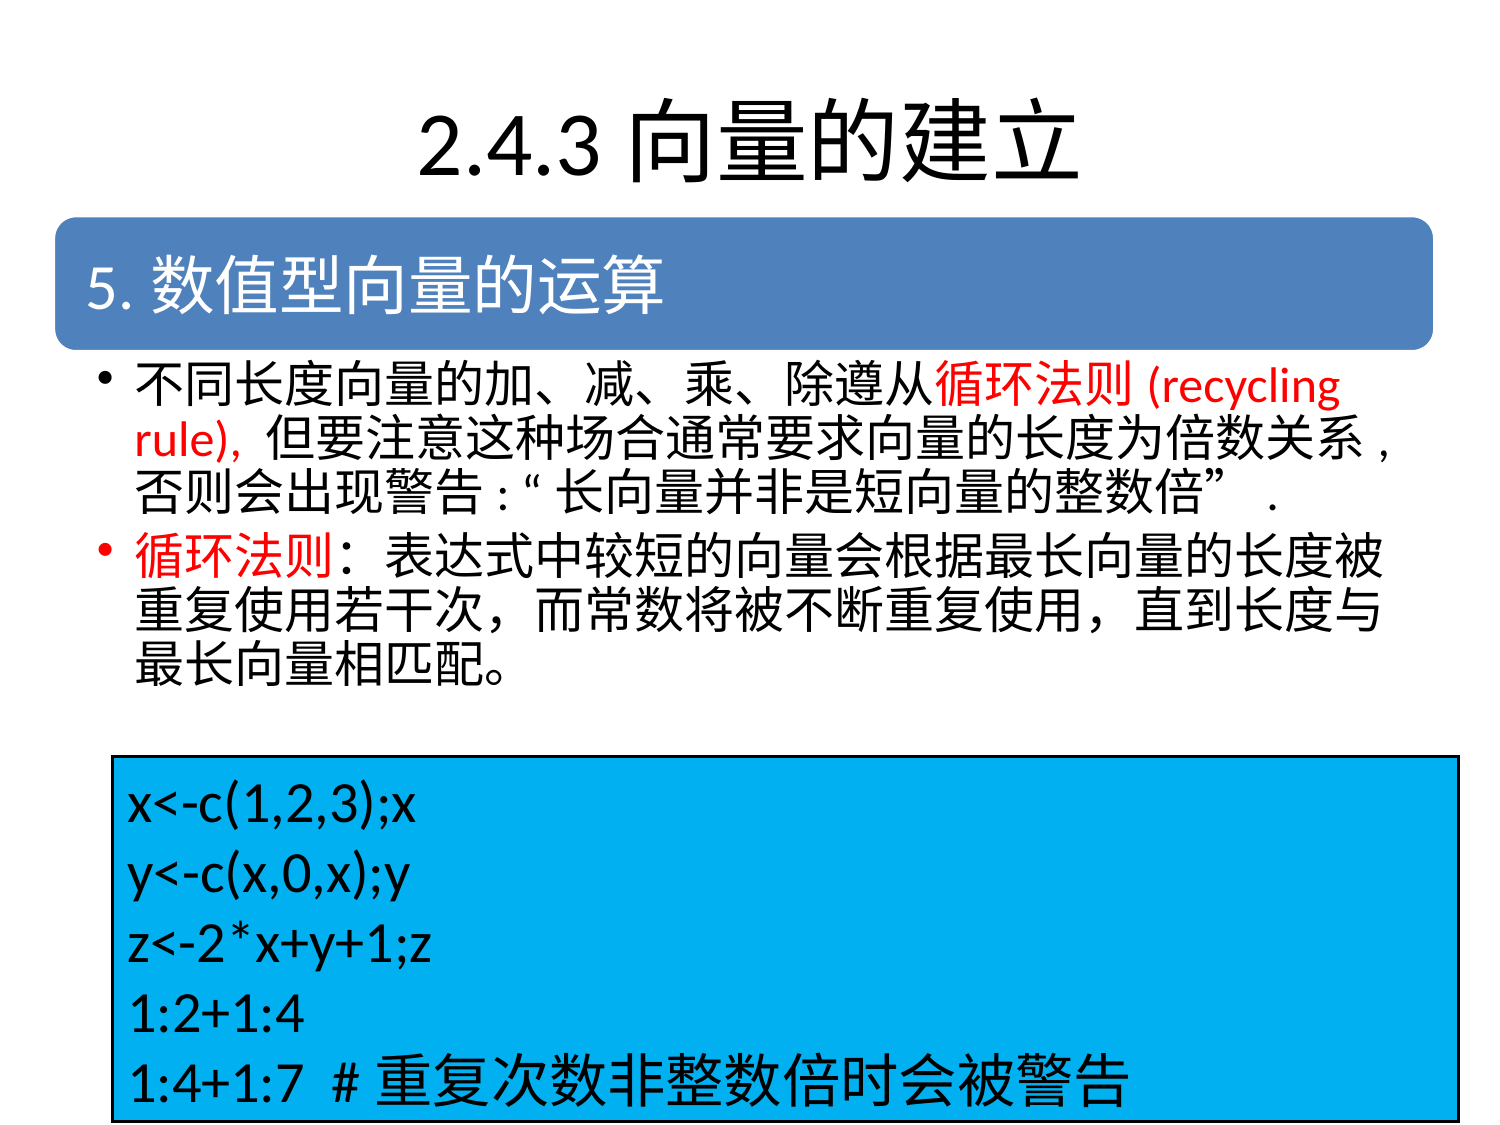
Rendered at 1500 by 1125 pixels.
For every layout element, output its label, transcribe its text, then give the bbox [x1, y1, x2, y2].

title 2.4.3向量的建立 [75, 45, 1425, 206]
text_box x<-c(1,2,3);x y<-c(x,0,x);y z<-2*x+y+1;z 1:2+1:4 1:4+1:7 #重复次数非整数倍时会被警告 [112, 756, 1459, 1122]
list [52, 207, 1436, 740]
